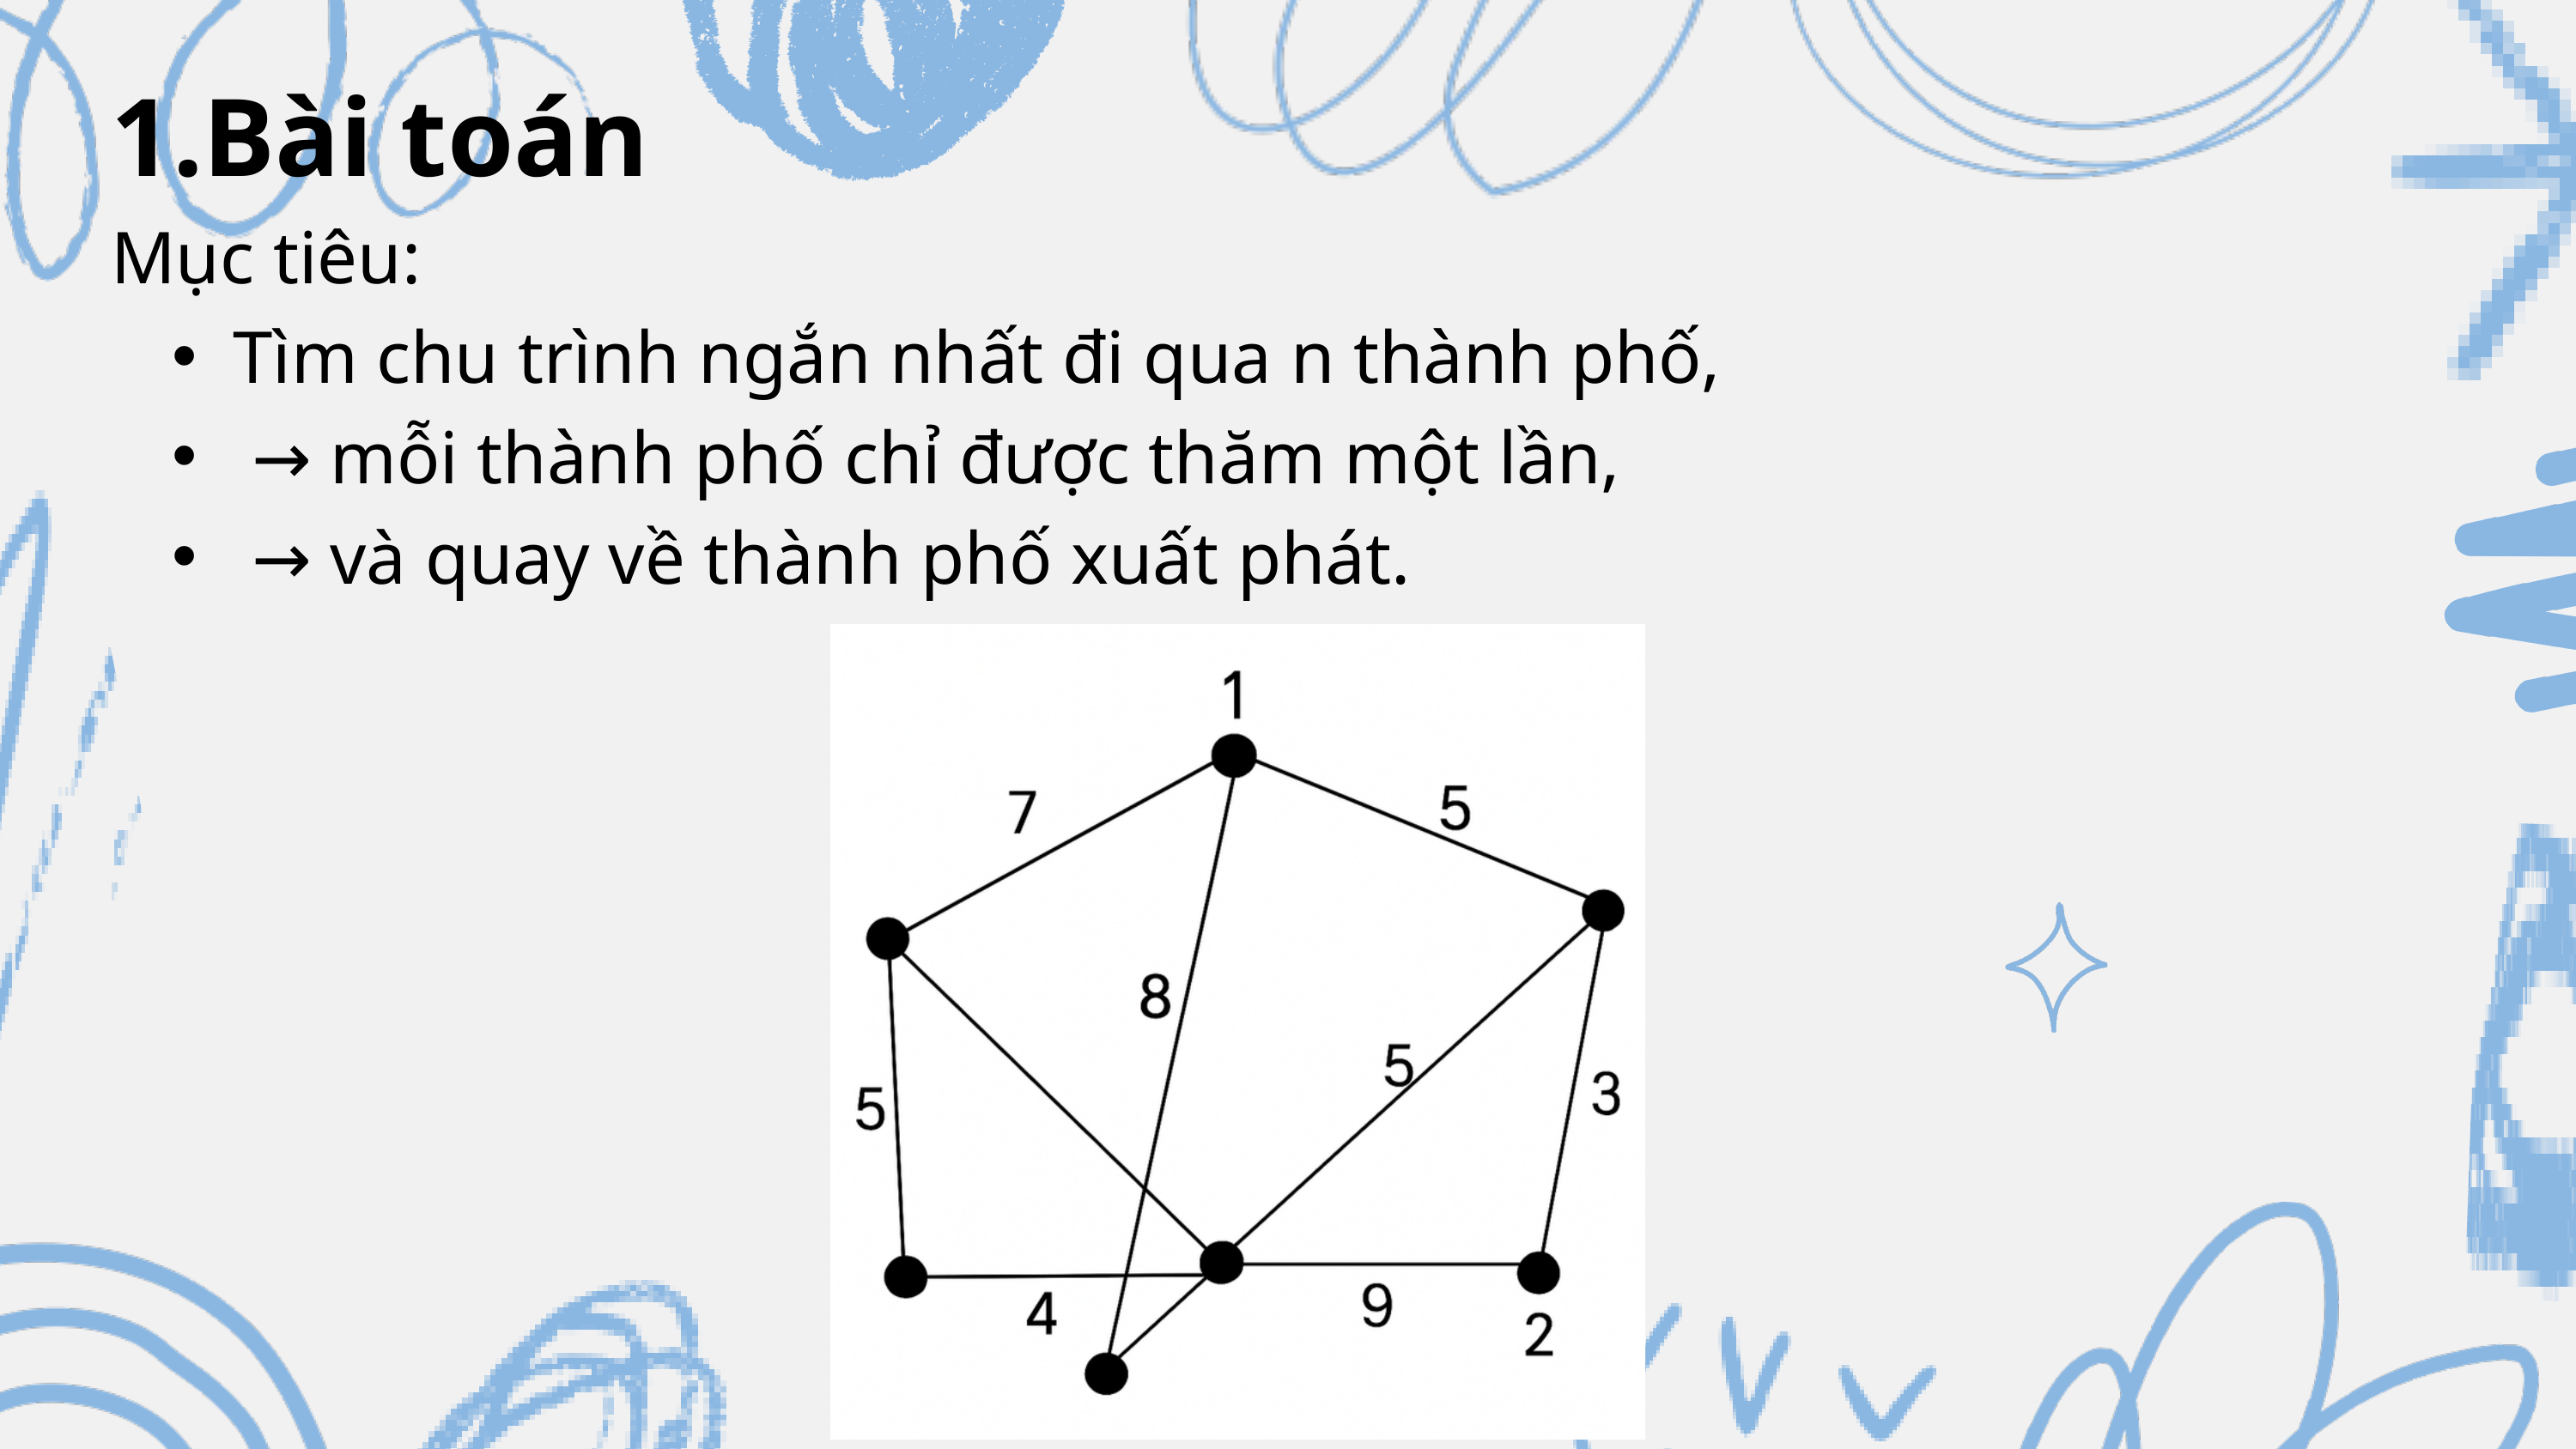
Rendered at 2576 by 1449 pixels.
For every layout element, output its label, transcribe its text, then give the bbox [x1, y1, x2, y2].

text_box [2002, 1202, 2576, 1449]
text_box [1818, 0, 2391, 47]
text_box [2391, 0, 2576, 380]
text_box 1.Bài toán Mục tiêu: Tìm chu trình ngắn nhất đi qua n thành phố, → mỗi thành phố chỉ được thăm một lần, → và quay về thành phố xuất phát. [111, 47, 2432, 699]
text_box [361, 1280, 726, 1449]
text_box [2464, 822, 2576, 1302]
text_box [0, 0, 596, 282]
text_box [680, 0, 1089, 47]
text_box [0, 1213, 362, 1449]
text_box [829, 699, 1646, 1440]
text_box [0, 333, 181, 1046]
text_box [1089, 0, 1818, 47]
text_box [2431, 380, 2576, 822]
text_box [2005, 902, 2108, 1033]
text_box [1428, 1303, 2002, 1449]
